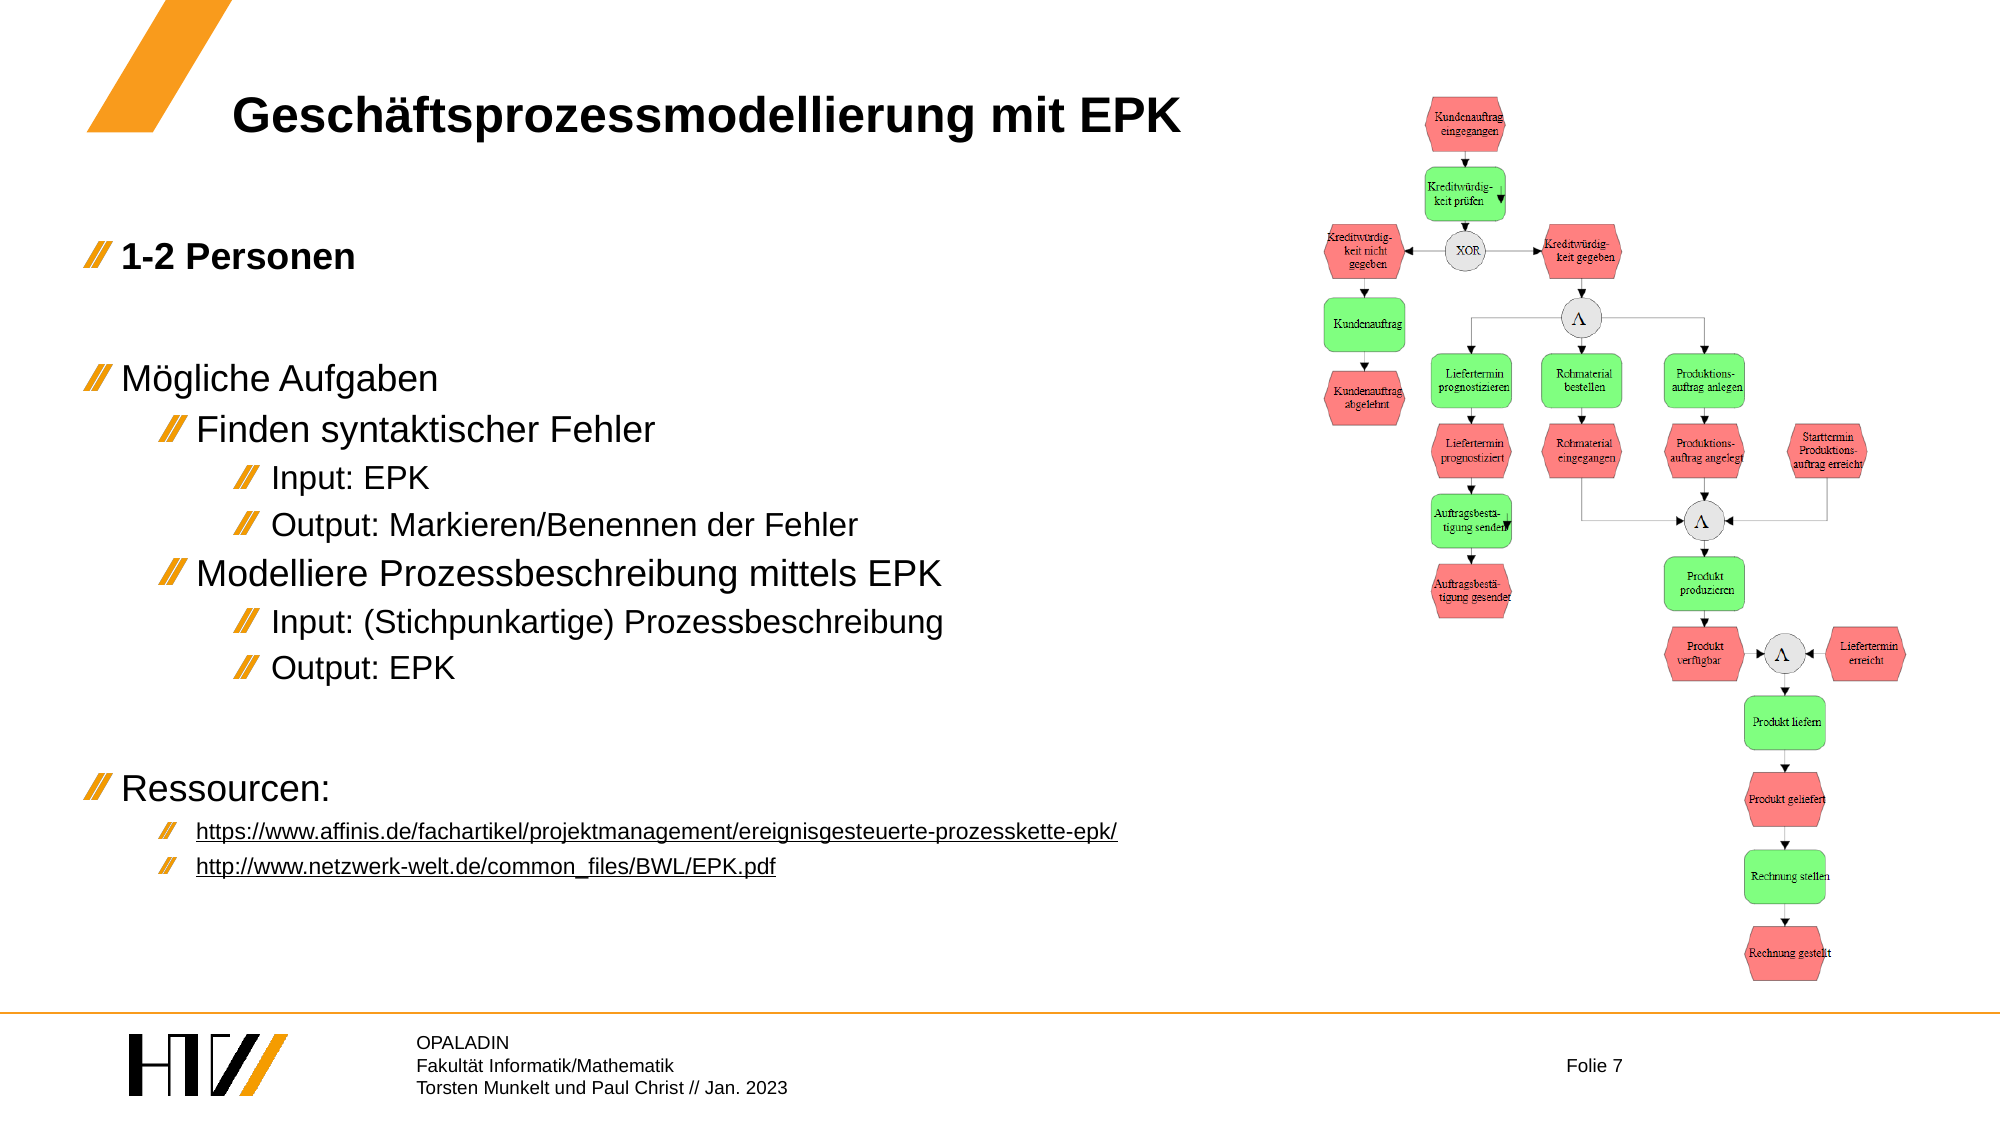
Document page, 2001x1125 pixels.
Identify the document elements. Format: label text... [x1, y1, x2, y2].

picture [233, 465, 258, 489]
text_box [1293, 92, 1908, 988]
title Geschäftsprozessmodellierung mit EPK [232, 40, 1908, 144]
picture [83, 364, 111, 391]
picture [158, 857, 175, 874]
list 1-2 Personen Mögliche Aufgaben Finden syntaktischer Fehler Input: EPK Output: Markieren/Benennen der Fehler Modelliere Prozessbeschreibung mittels EPK Input: (Stichpunkartige) Prozessbeschreibung Output: EPK Ressourcen: https://www.affinis.de/fachartikel/projektmanagement/ereignisgesteuerte-prozesskette-epk/ http://www.netzwerk-welt.de/common_files/BWL/EPK.pdf [83, 236, 1293, 806]
picture [158, 822, 175, 839]
picture [233, 608, 258, 633]
picture [129, 1034, 288, 1096]
picture [83, 773, 111, 800]
picture [233, 511, 258, 535]
picture [83, 241, 111, 268]
picture [233, 655, 258, 679]
picture [158, 415, 186, 442]
picture [158, 558, 186, 585]
